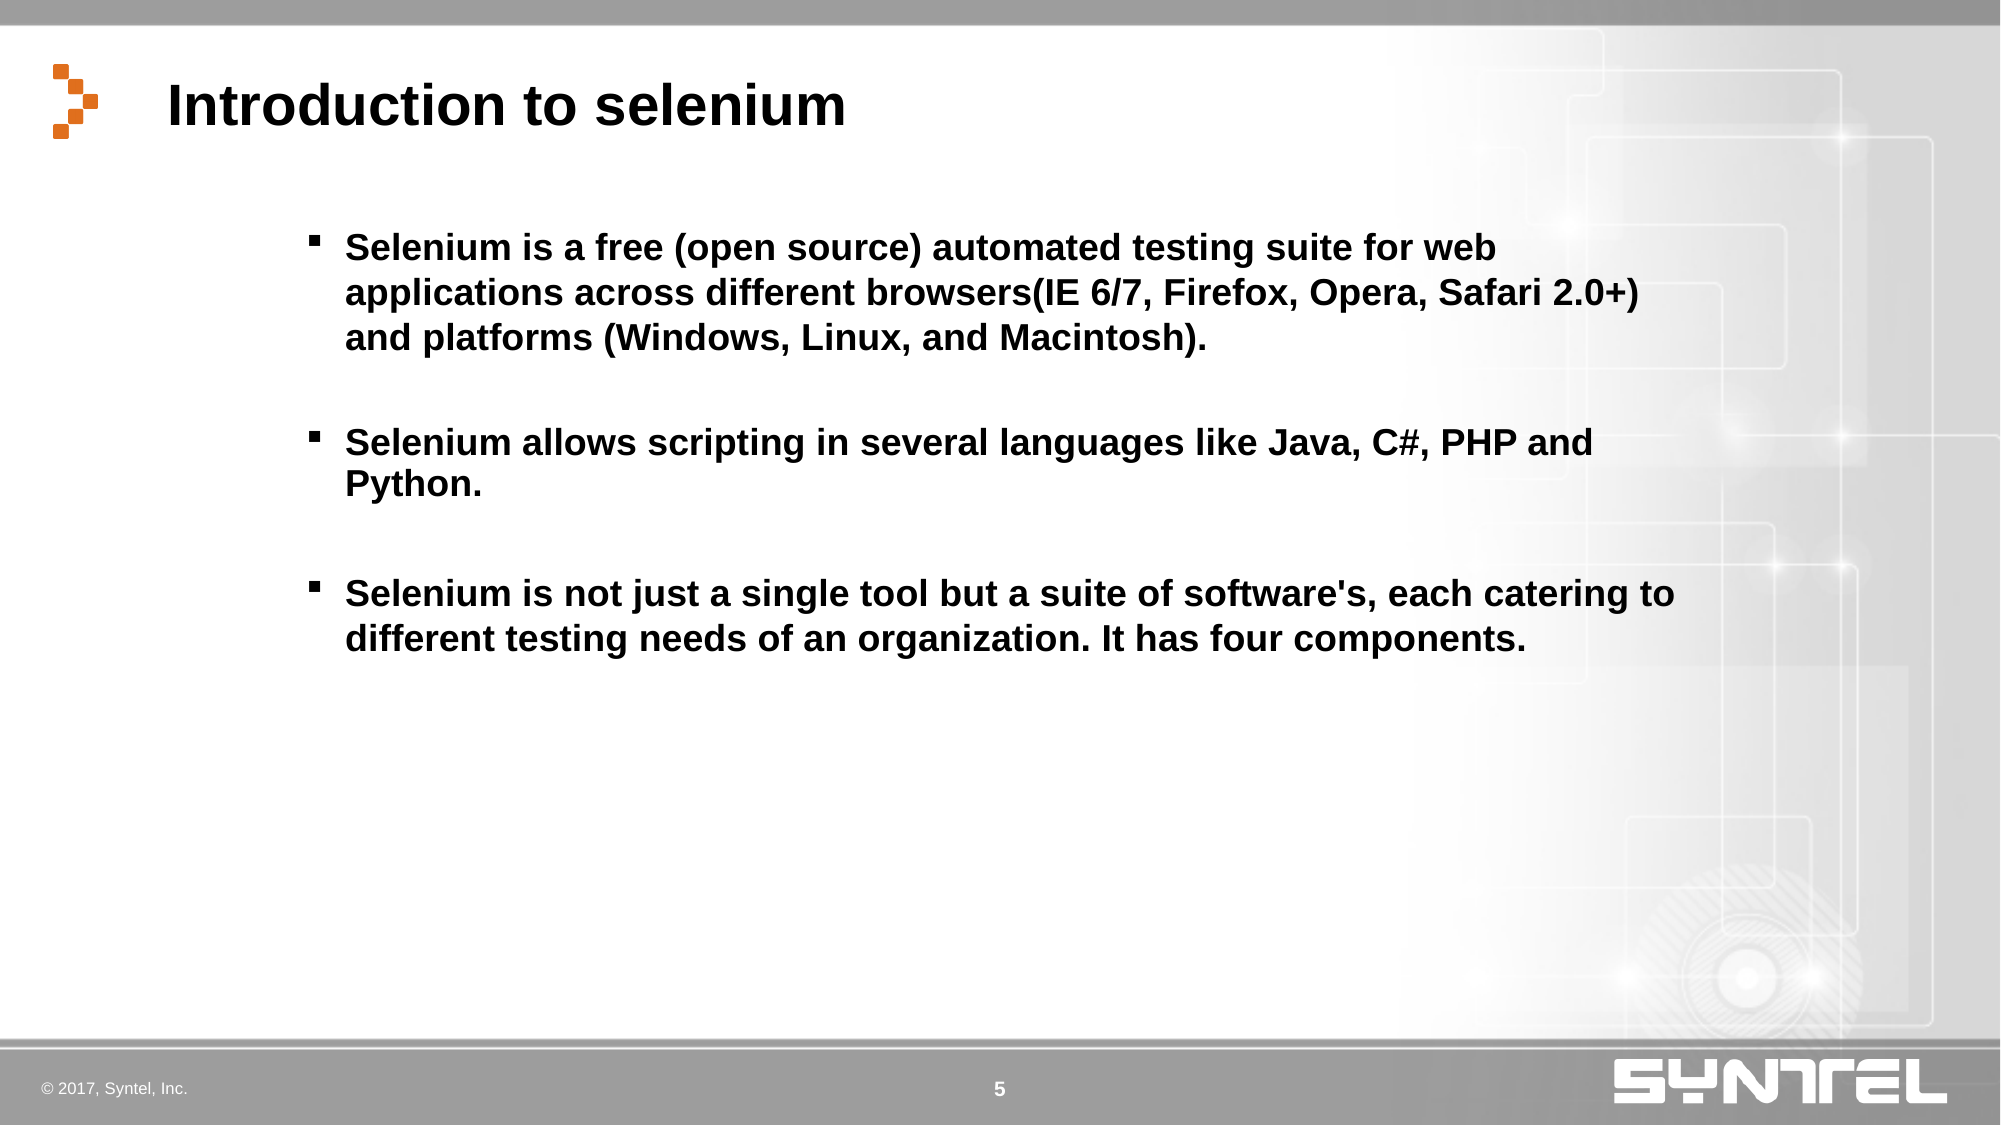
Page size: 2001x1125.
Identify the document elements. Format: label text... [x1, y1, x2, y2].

list Selenium is a free (open source) automated testing suite for web applications across different browsers(IE 6/7, Firefox, Opera, Safari 2.0+) and platforms (Windows, Linux, and Macintosh). Selenium allows scripting in several languages like Java, C#, PHP and Python. Selenium is not just a single tool but a suite of software's, each catering to different testing needs of an organization. It has four components. [291, 160, 1727, 961]
picture [0, 0, 2001, 1125]
title Introduction to selenium [120, 43, 1949, 160]
